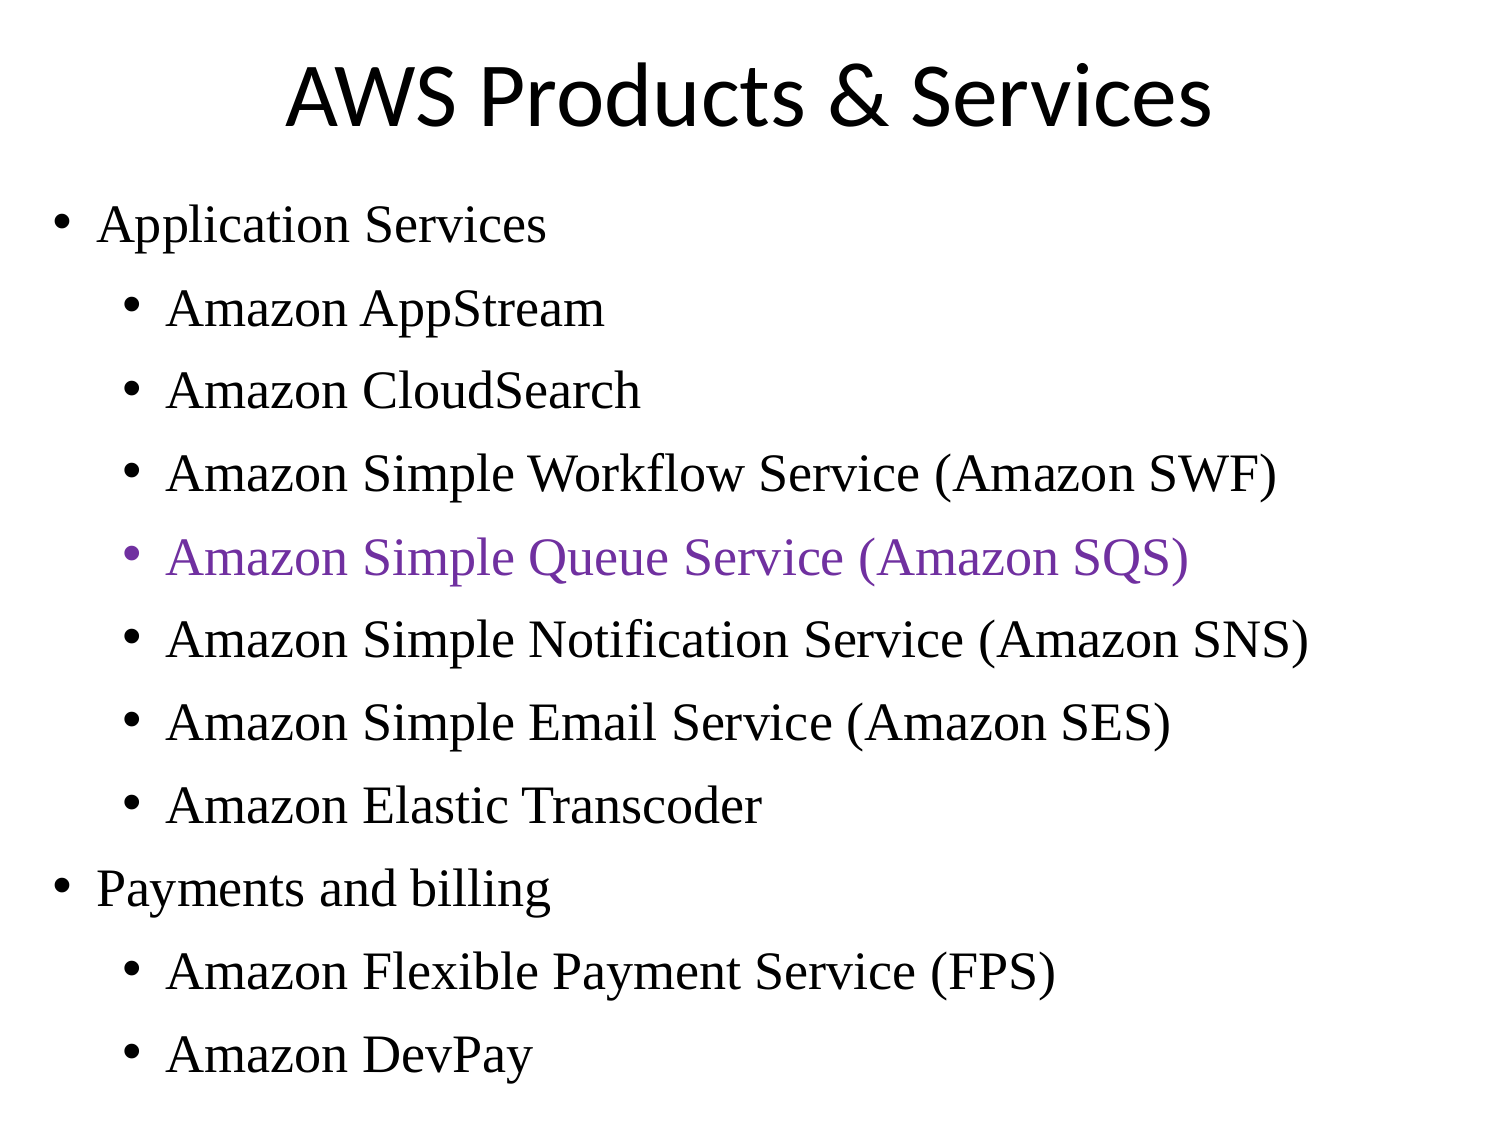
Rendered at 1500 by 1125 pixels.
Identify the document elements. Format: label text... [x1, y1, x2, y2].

title AWS Products & Services [75, 37, 1425, 143]
list Application Services Amazon AppStream Amazon CloudSearch Amazon Simple Workflow Service (Amazon SWF) Amazon Simple Queue Service (Amazon SQS) Amazon Simple Notification Service (Amazon SNS) Amazon Simple Email Service (Amazon SES) Amazon Elastic Transcoder Payments and billing Amazon Flexible Payment Service (FPS) Amazon DevPay [37, 174, 1463, 1100]
